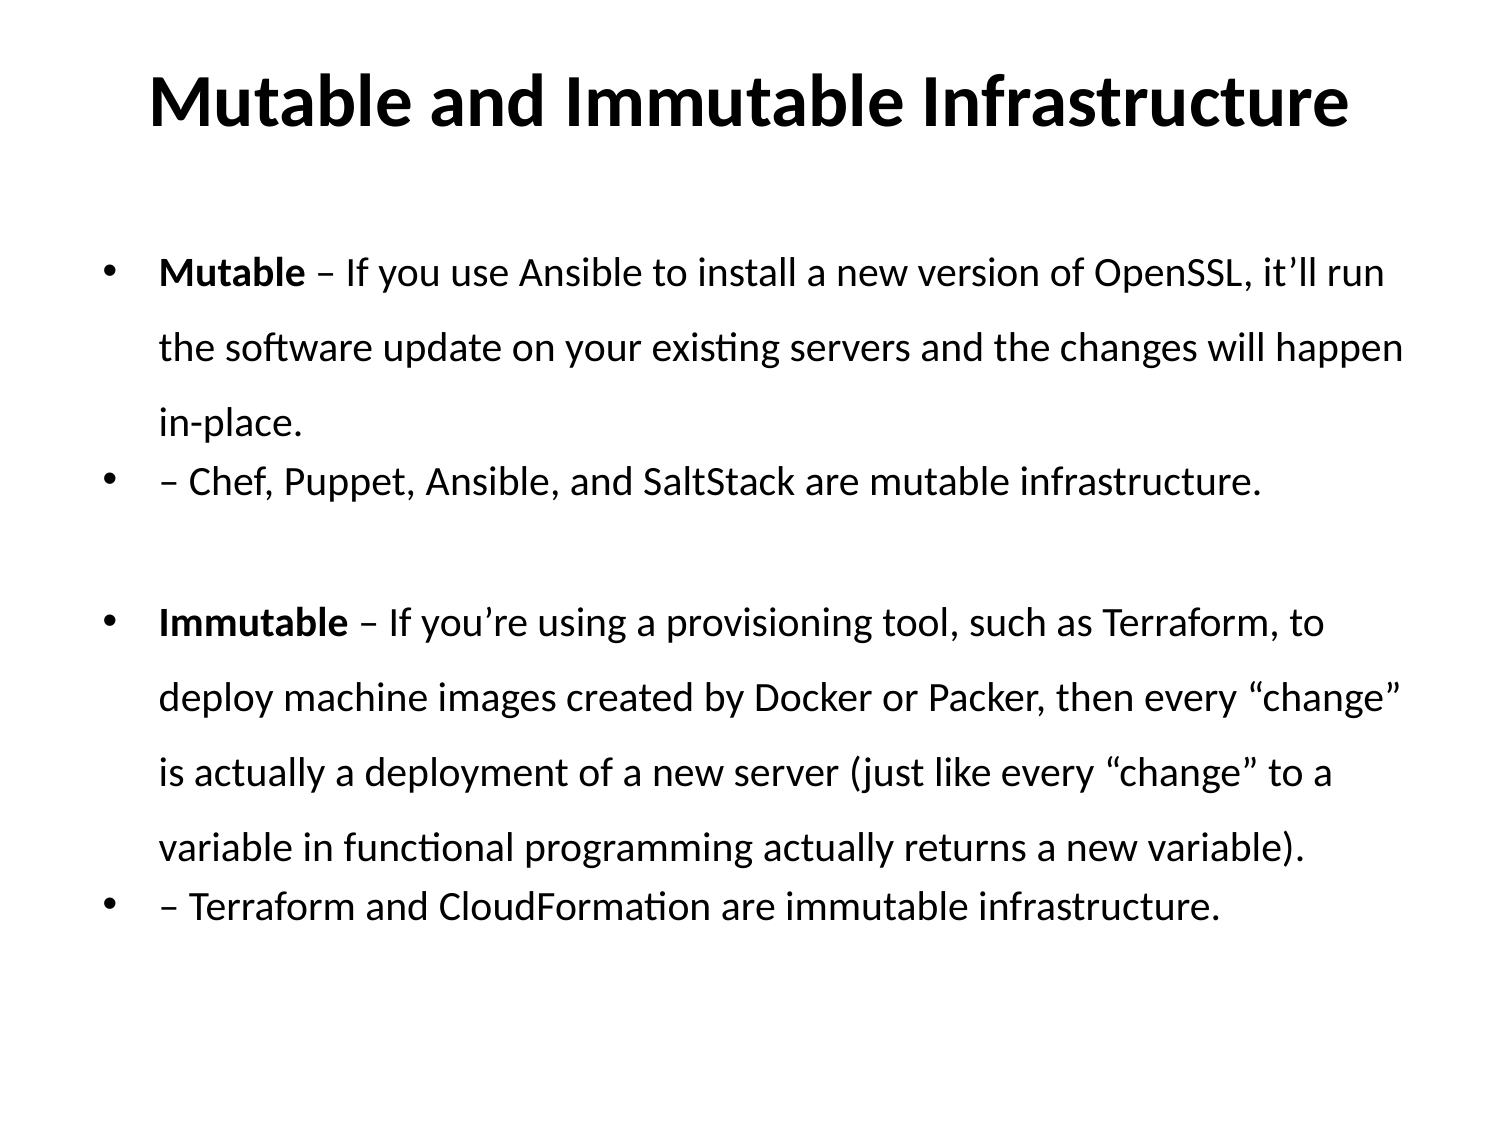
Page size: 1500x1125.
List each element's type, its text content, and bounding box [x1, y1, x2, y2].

title Mutable and Immutable Infrastructure [75, 24, 1425, 168]
list Mutable – If you use Ansible to install a new version of OpenSSL, it’ll run the software update on your existing servers and the changes will happen in-place. – Chef, Puppet, Ansible, and SaltStack are mutable infrastructure. Immutable – If you’re using a provisioning tool, such as Terraform, to deploy machine images created by Docker or Packer, then every “change” is actually a deployment of a new server (just like every “change” to a variable in functional programming actually returns a new variable). – Terraform and CloudFormation are immutable infrastructure. [87, 212, 1438, 1025]
